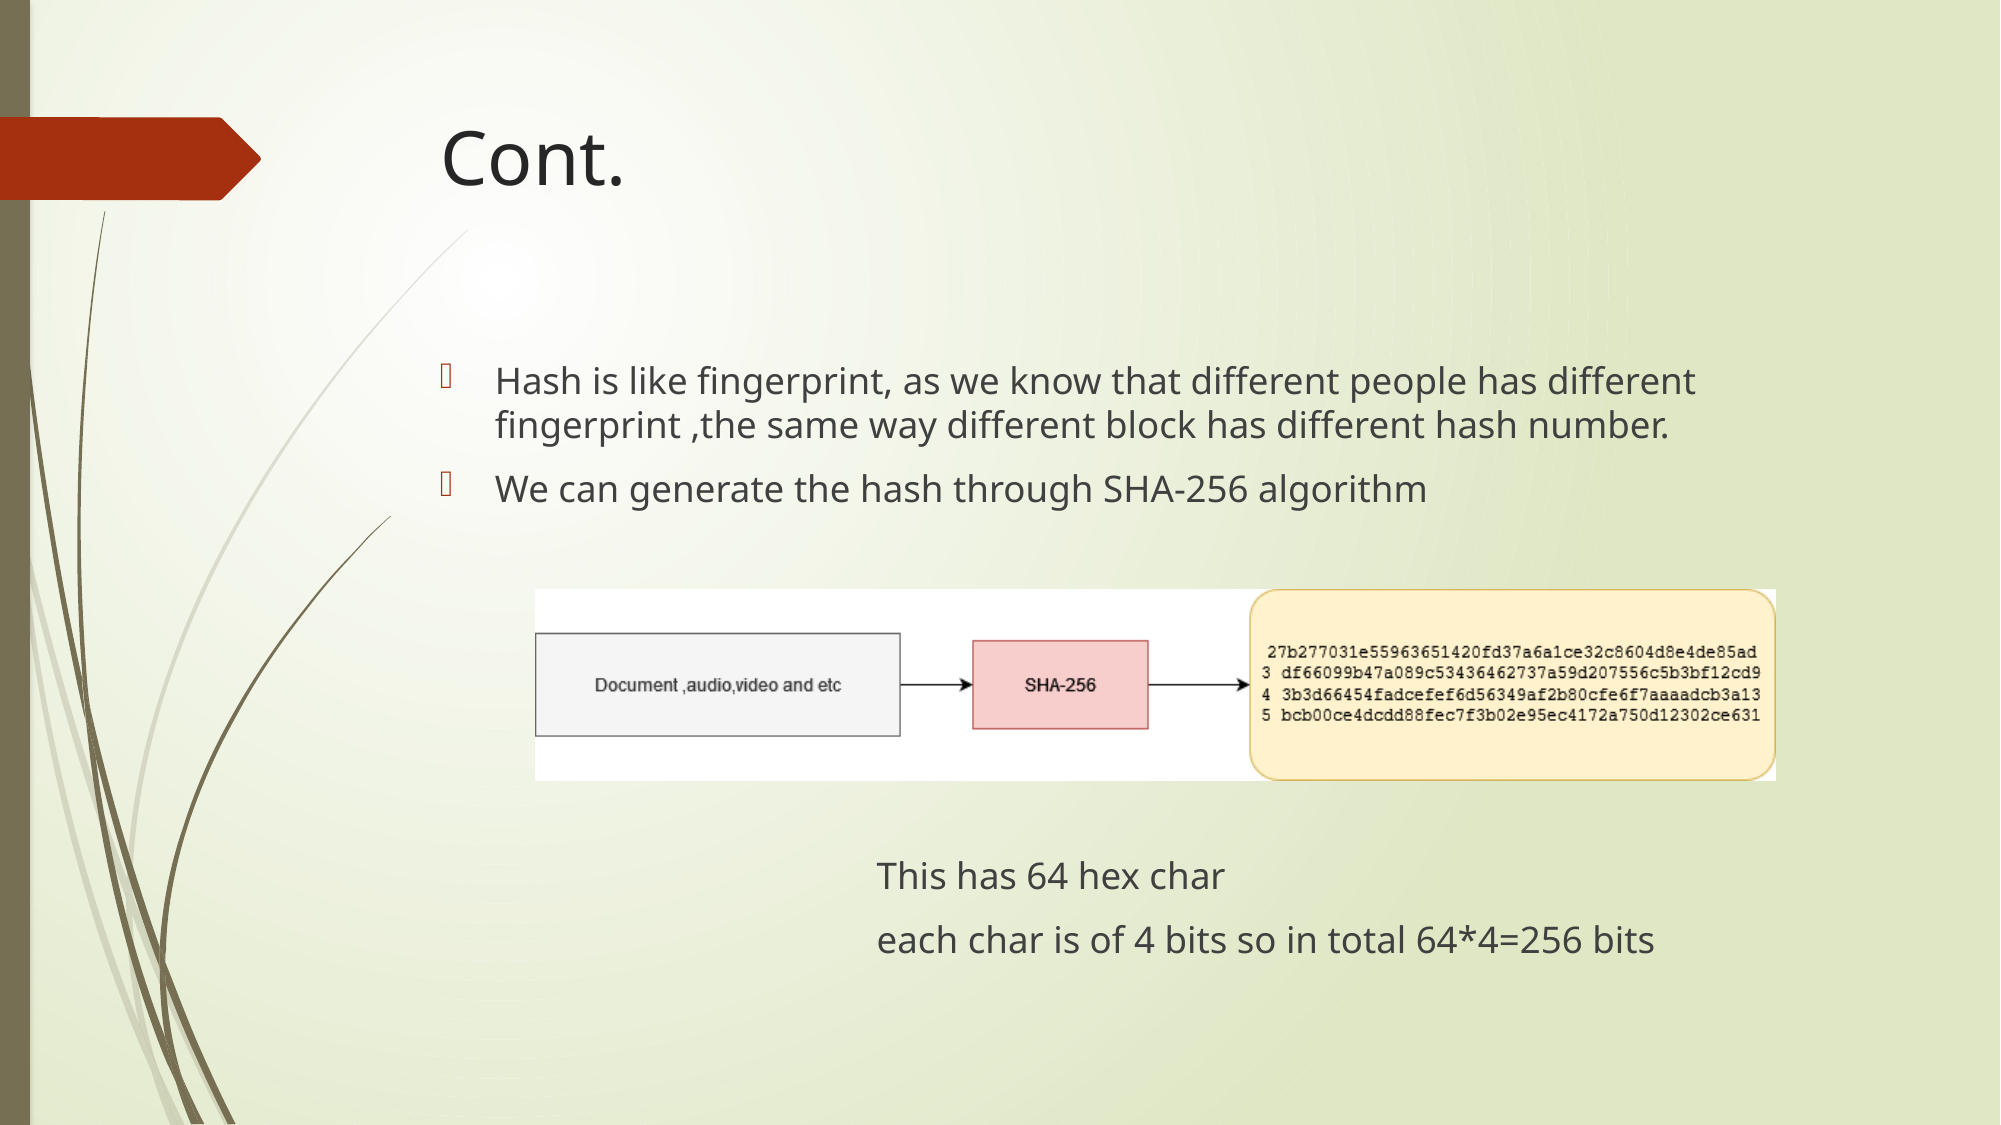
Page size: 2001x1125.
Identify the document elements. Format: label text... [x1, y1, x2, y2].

title Cont. [425, 102, 1888, 313]
list Hash is like fingerprint, as we know that different people has different fingerprint ,the same way different block has different hash number. We can generate the hash through SHA-256 algorithm This has 64 hex char each char is of 4 bits so in total 64*4=256 bits [424, 350, 1888, 970]
picture [535, 589, 1777, 781]
